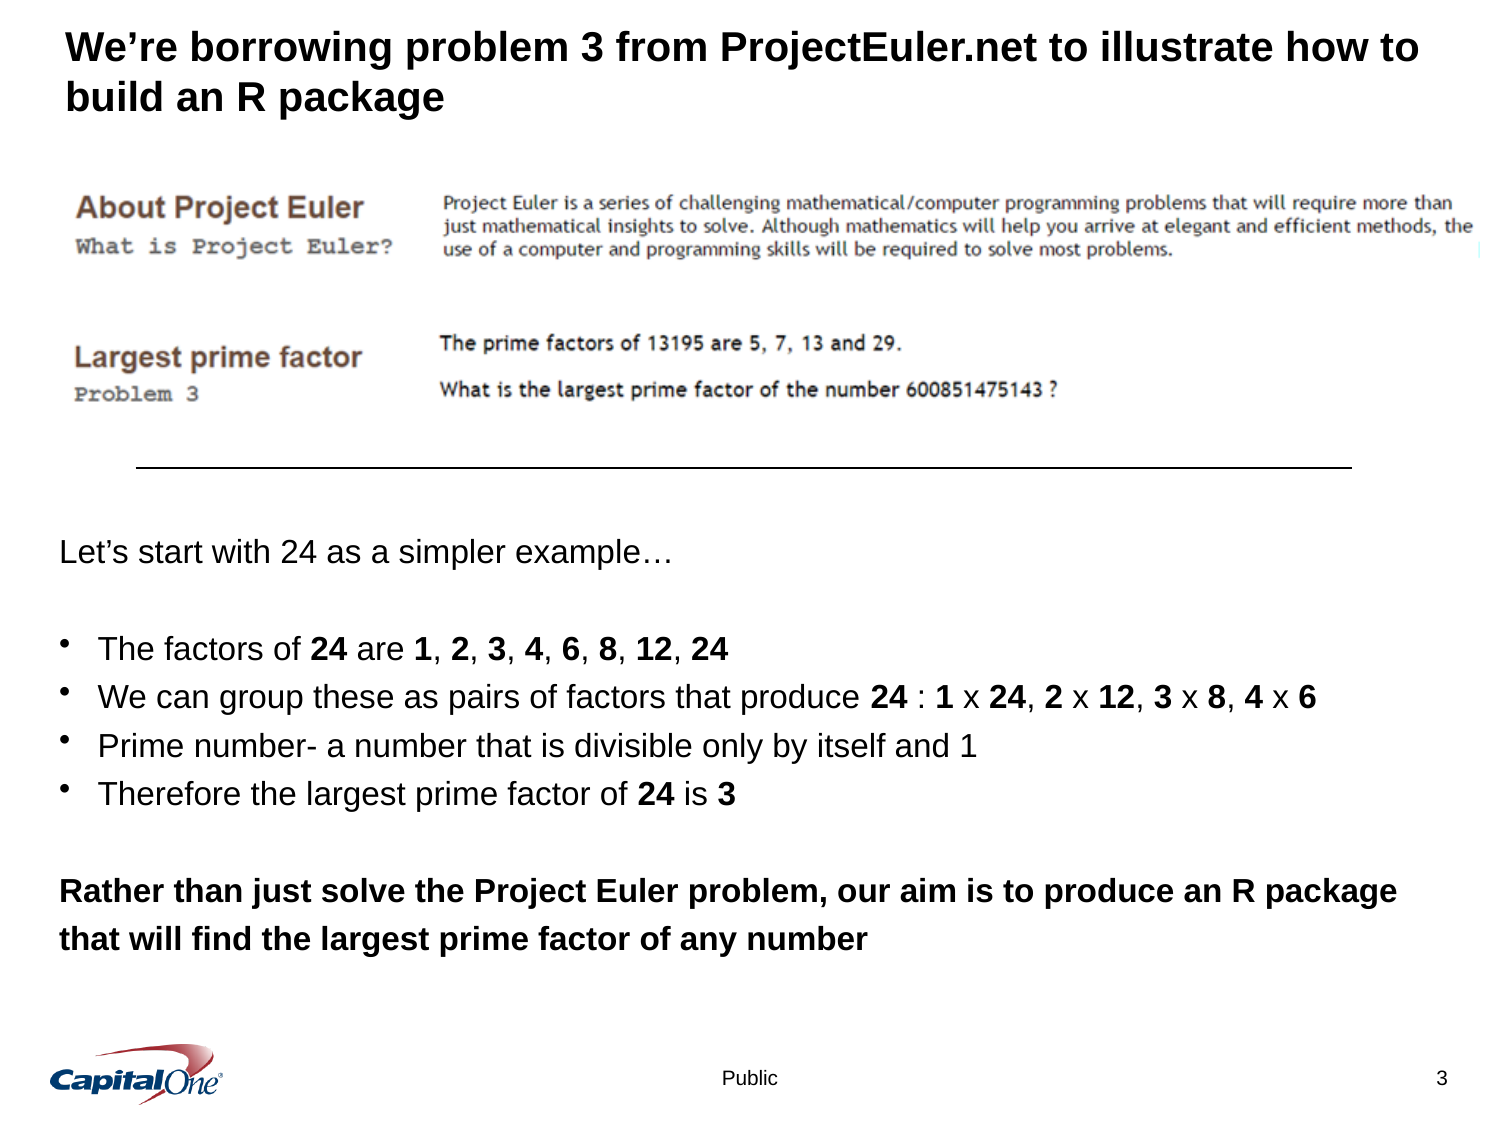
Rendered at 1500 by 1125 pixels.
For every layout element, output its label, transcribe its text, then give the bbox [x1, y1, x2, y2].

picture [54, 185, 423, 263]
picture [430, 180, 1480, 268]
list Let’s start with 24 as a simpler example… The factors of 24 are 1, 2, 3, 4, 6, 8, 12, 24 We can group these as pairs of factors that produce 24 : 1 x 24, 2 x 12, 3 x 8, 4 x 6 Prime number- a number that is divisible only by itself and 1 Therefore the largest prime factor of 24 is 3 Rather than just solve the Project Euler problem, our aim is to produce an R package that will find the largest prime factor of any number [43, 514, 1445, 882]
picture [50, 1044, 223, 1105]
title We’re borrowing problem 3 from ProjectEuler.net to illustrate how to build an R package [49, 12, 1451, 129]
picture [64, 338, 383, 409]
picture [430, 311, 1110, 433]
